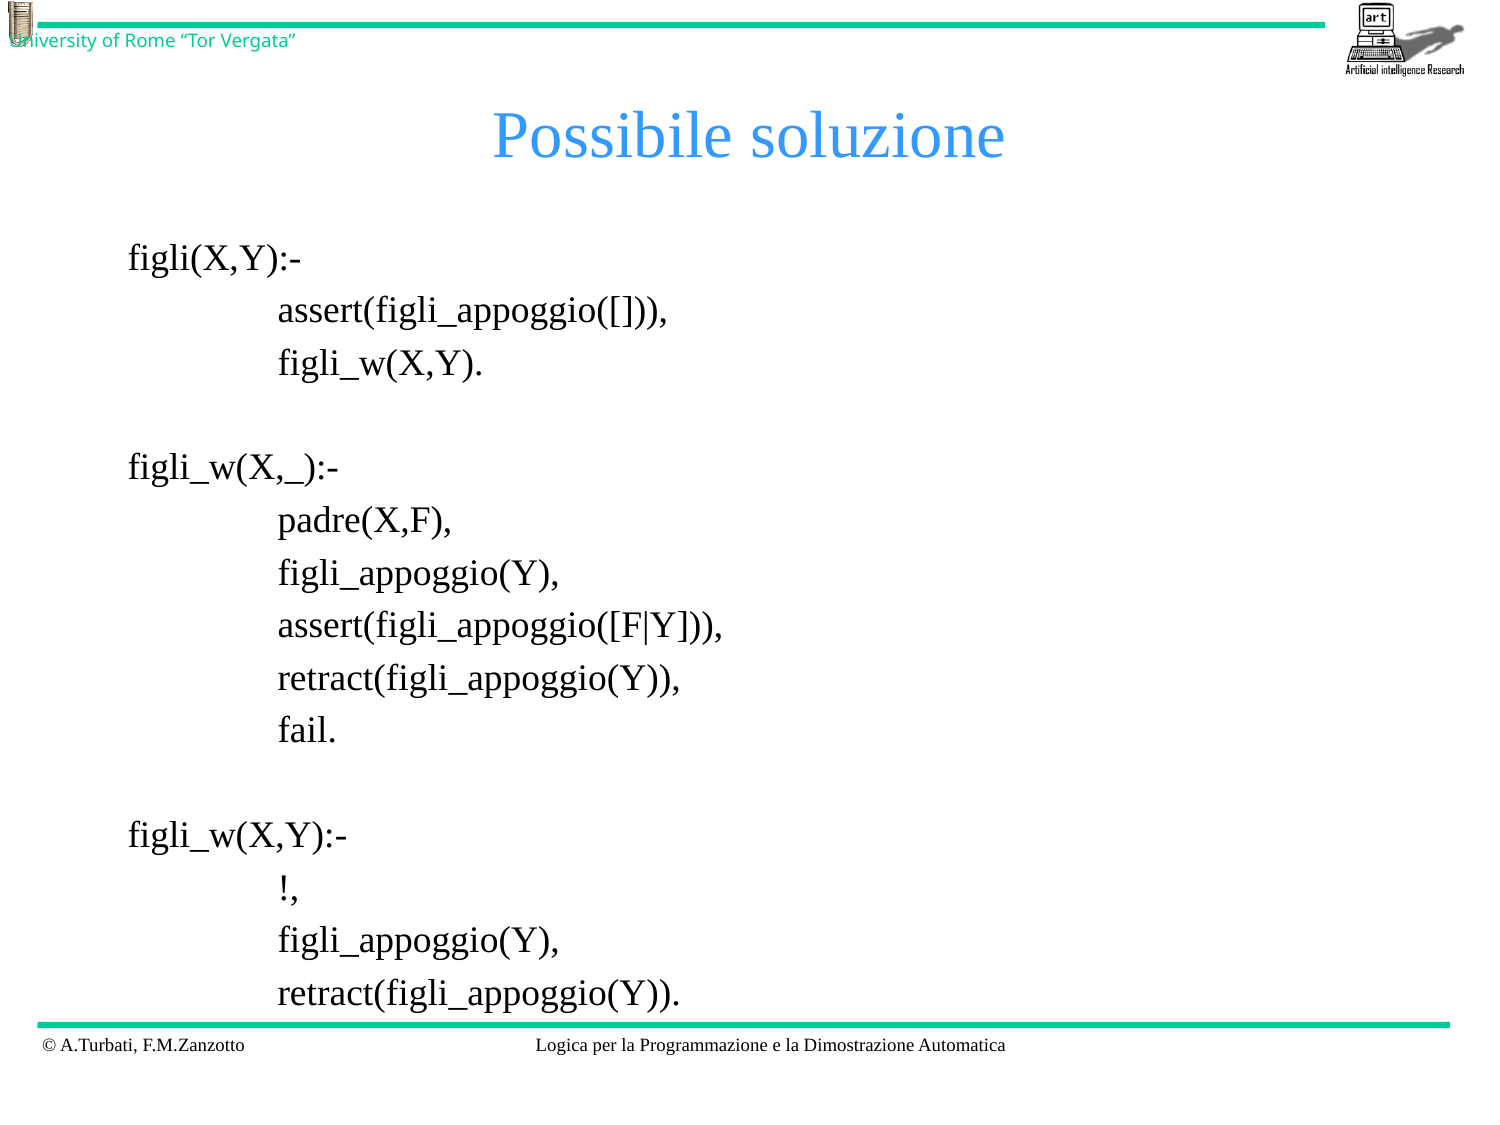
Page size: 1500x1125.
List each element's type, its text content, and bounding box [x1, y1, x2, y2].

picture [4, 0, 38, 50]
list figli(X,Y):- assert(figli_appoggio([])), figli_w(X,Y). figli_w(X,_):- padre(X,F), figli_appoggio(Y), assert(figli_appoggio([F|Y])), retract(figli_appoggio(Y)), fail. figli_w(X,Y):- !, figli_appoggio(Y), retract(figli_appoggio(Y)). [112, 224, 1388, 1001]
title Possibile soluzione [112, 74, 1388, 188]
picture [1337, 0, 1475, 77]
